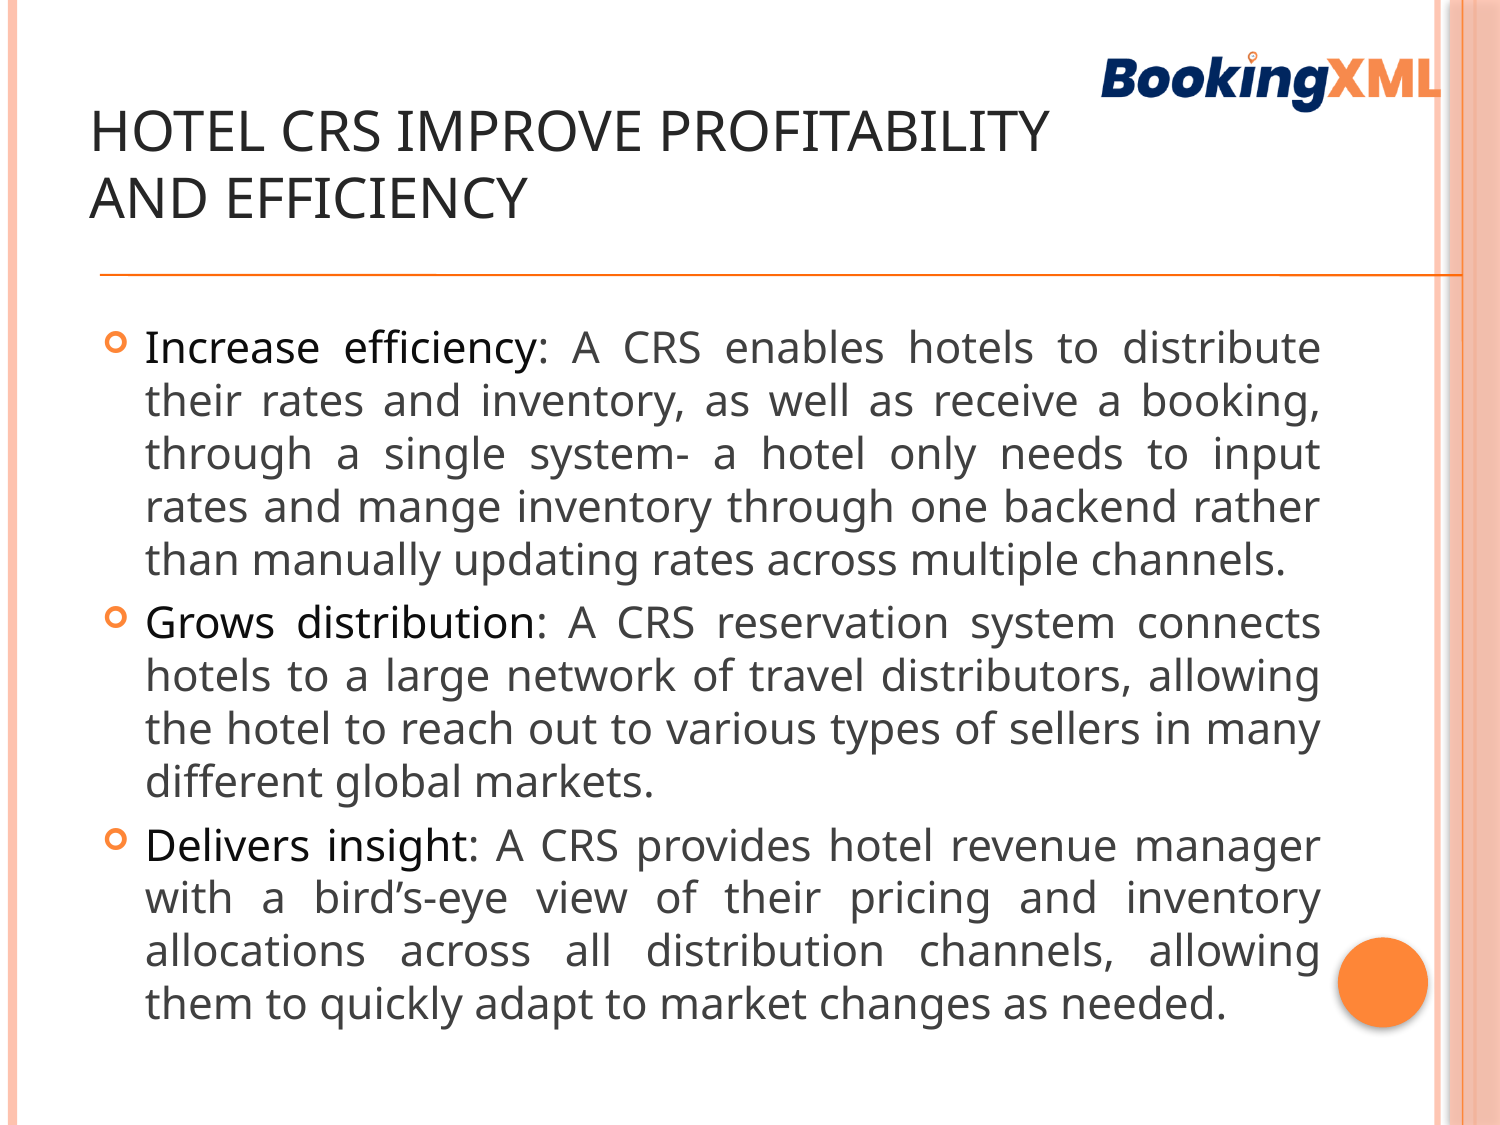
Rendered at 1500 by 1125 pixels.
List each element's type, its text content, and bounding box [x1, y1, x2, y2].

picture [1099, 49, 1443, 113]
list Increase efficiency: A CRS enables hotels to distribute their rates and inventory, as well as receive a booking, through a single system- a hotel only needs to input rates and mange inventory through one backend rather than manually updating rates across multiple channels. Grows distribution: A CRS reservation system connects hotels to a large network of travel distributors, allowing the hotel to reach out to various types of sellers in many different global markets. Delivers insight: A CRS provides hotel revenue manager with a bird’s-eye view of their pricing and inventory allocations across all distribution channels, allowing them to quickly adapt to market changes as needed. [87, 312, 1338, 1075]
title Hotel crs improve profitability and efficiency [75, 87, 1175, 238]
